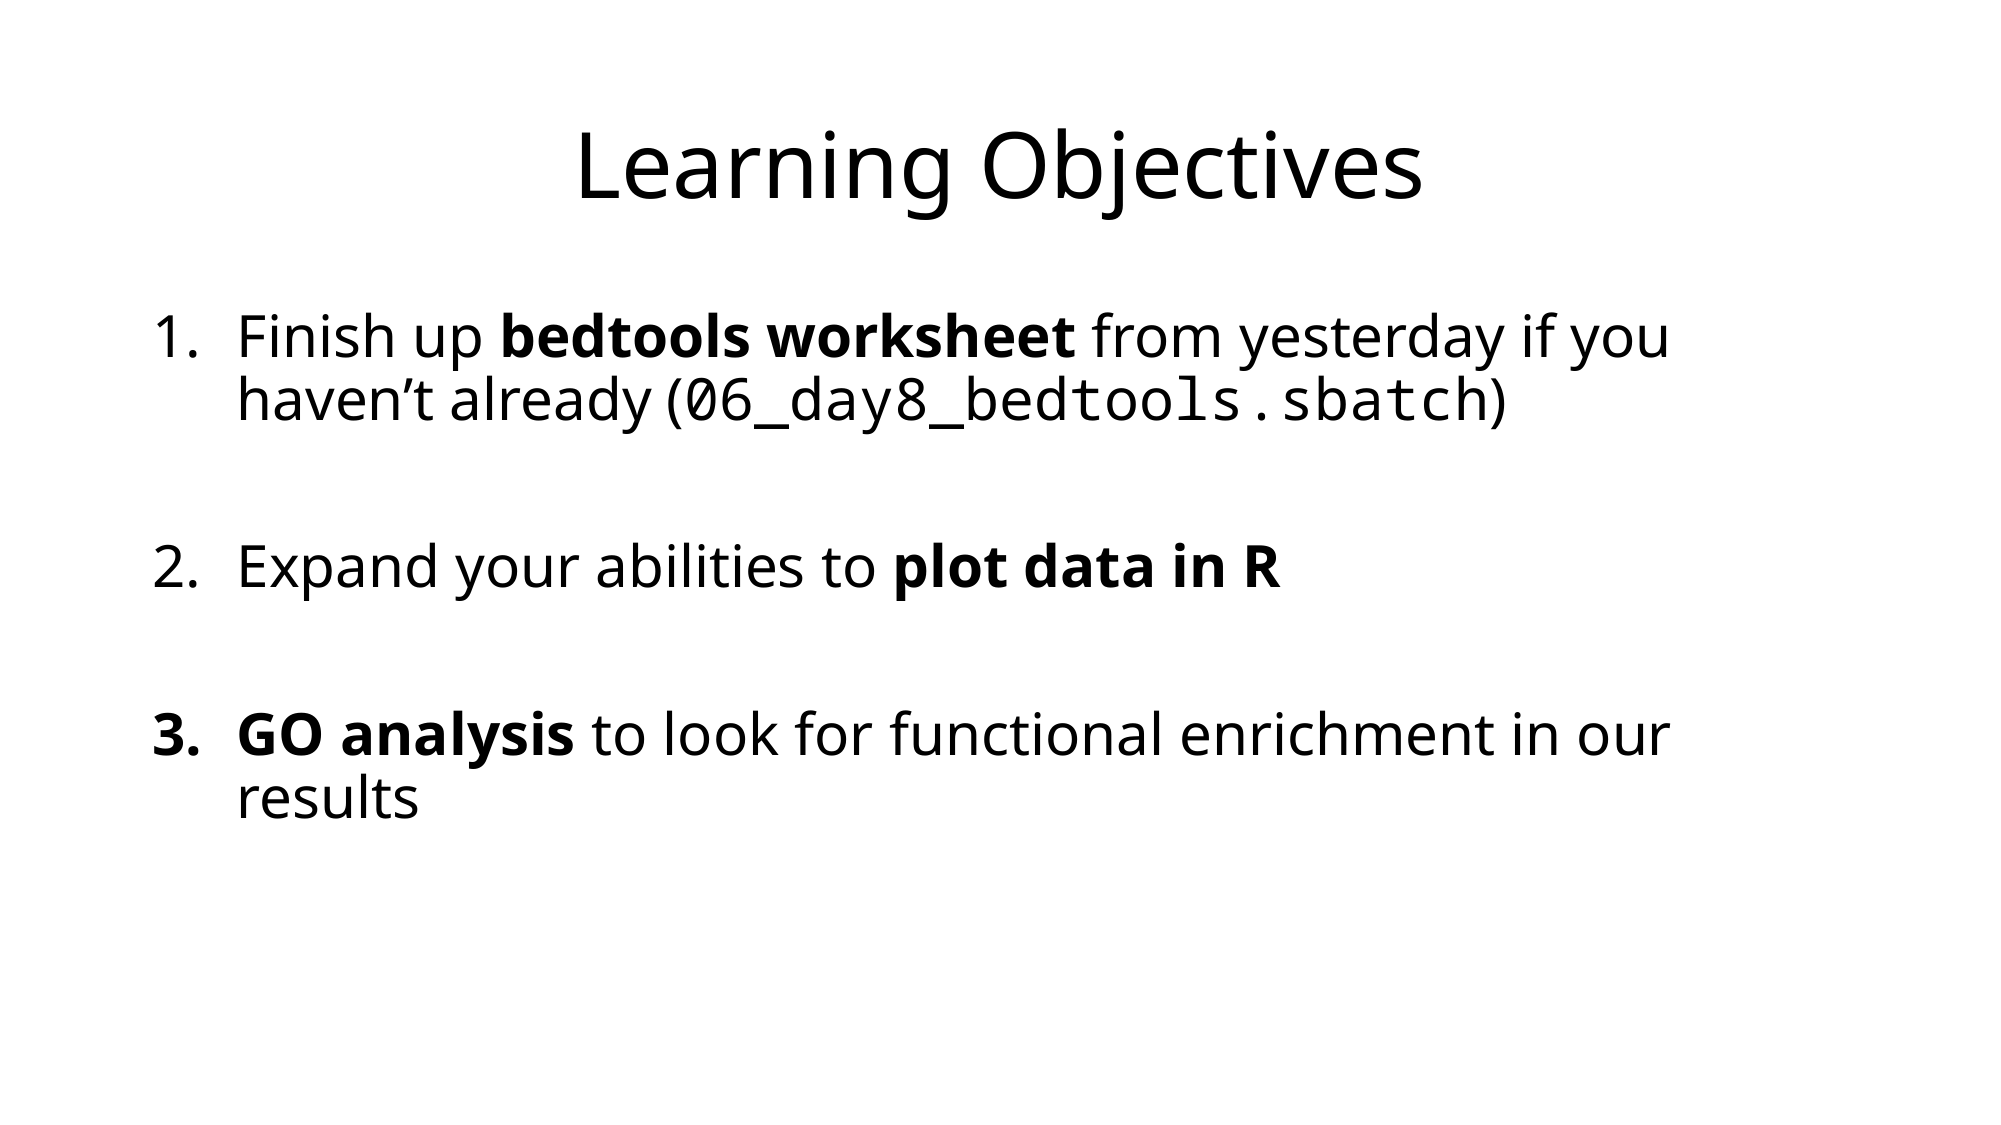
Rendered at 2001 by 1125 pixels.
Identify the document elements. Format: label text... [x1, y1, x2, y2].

list Finish up bedtools worksheet from yesterday if you haven’t already (06_day8_bedtools.sbatch) Expand your abilities to plot data in R GO analysis to look for functional enrichment in our results [137, 299, 1863, 1014]
title Learning Objectives [137, 59, 1863, 278]
